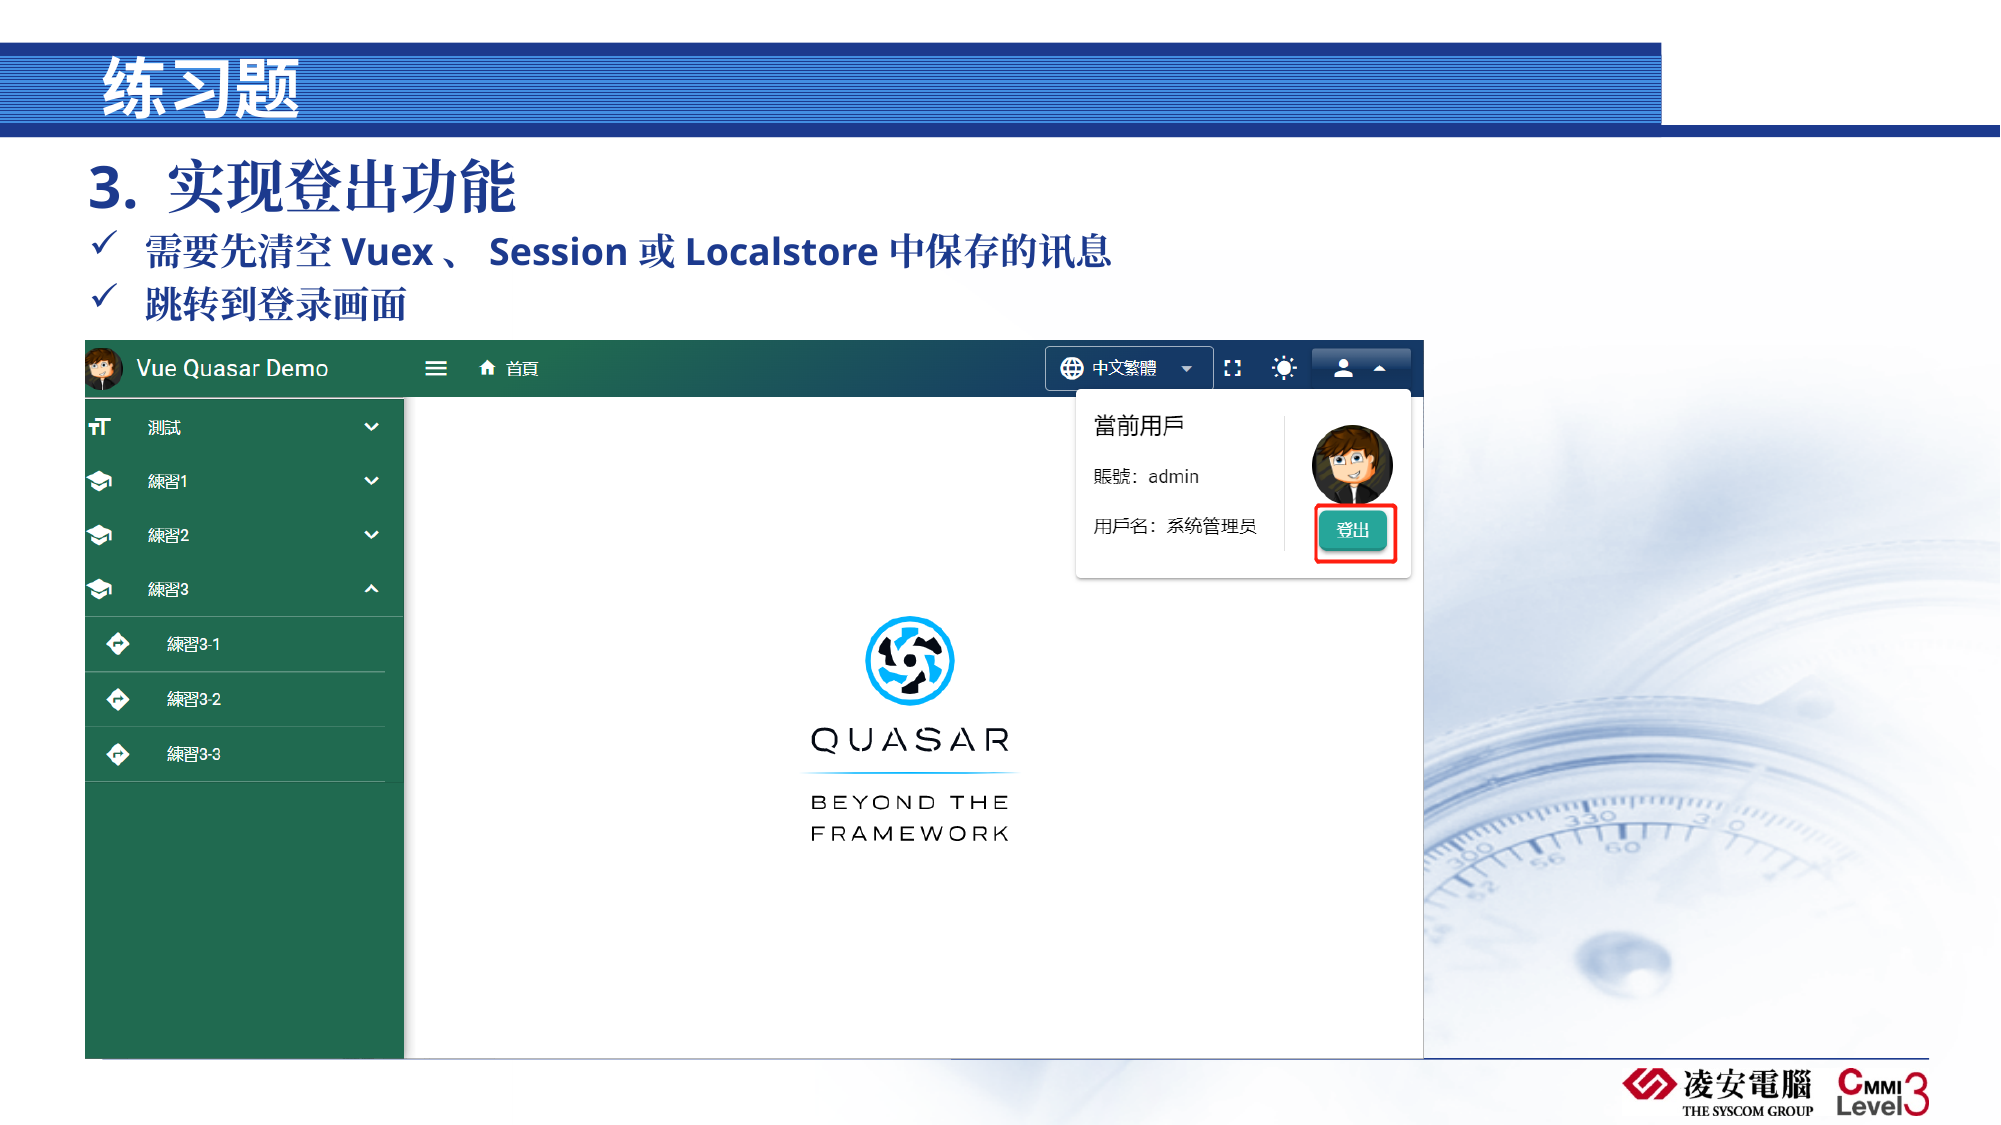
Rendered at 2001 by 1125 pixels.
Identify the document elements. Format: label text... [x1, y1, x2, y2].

title 练习题 [86, 37, 1505, 138]
text_box 3. 实现登出功能 需要先清空Vuex、Session或Localstore中保存的讯息 跳转到登录画面 [85, 148, 1674, 327]
picture [85, 236, 2000, 1125]
